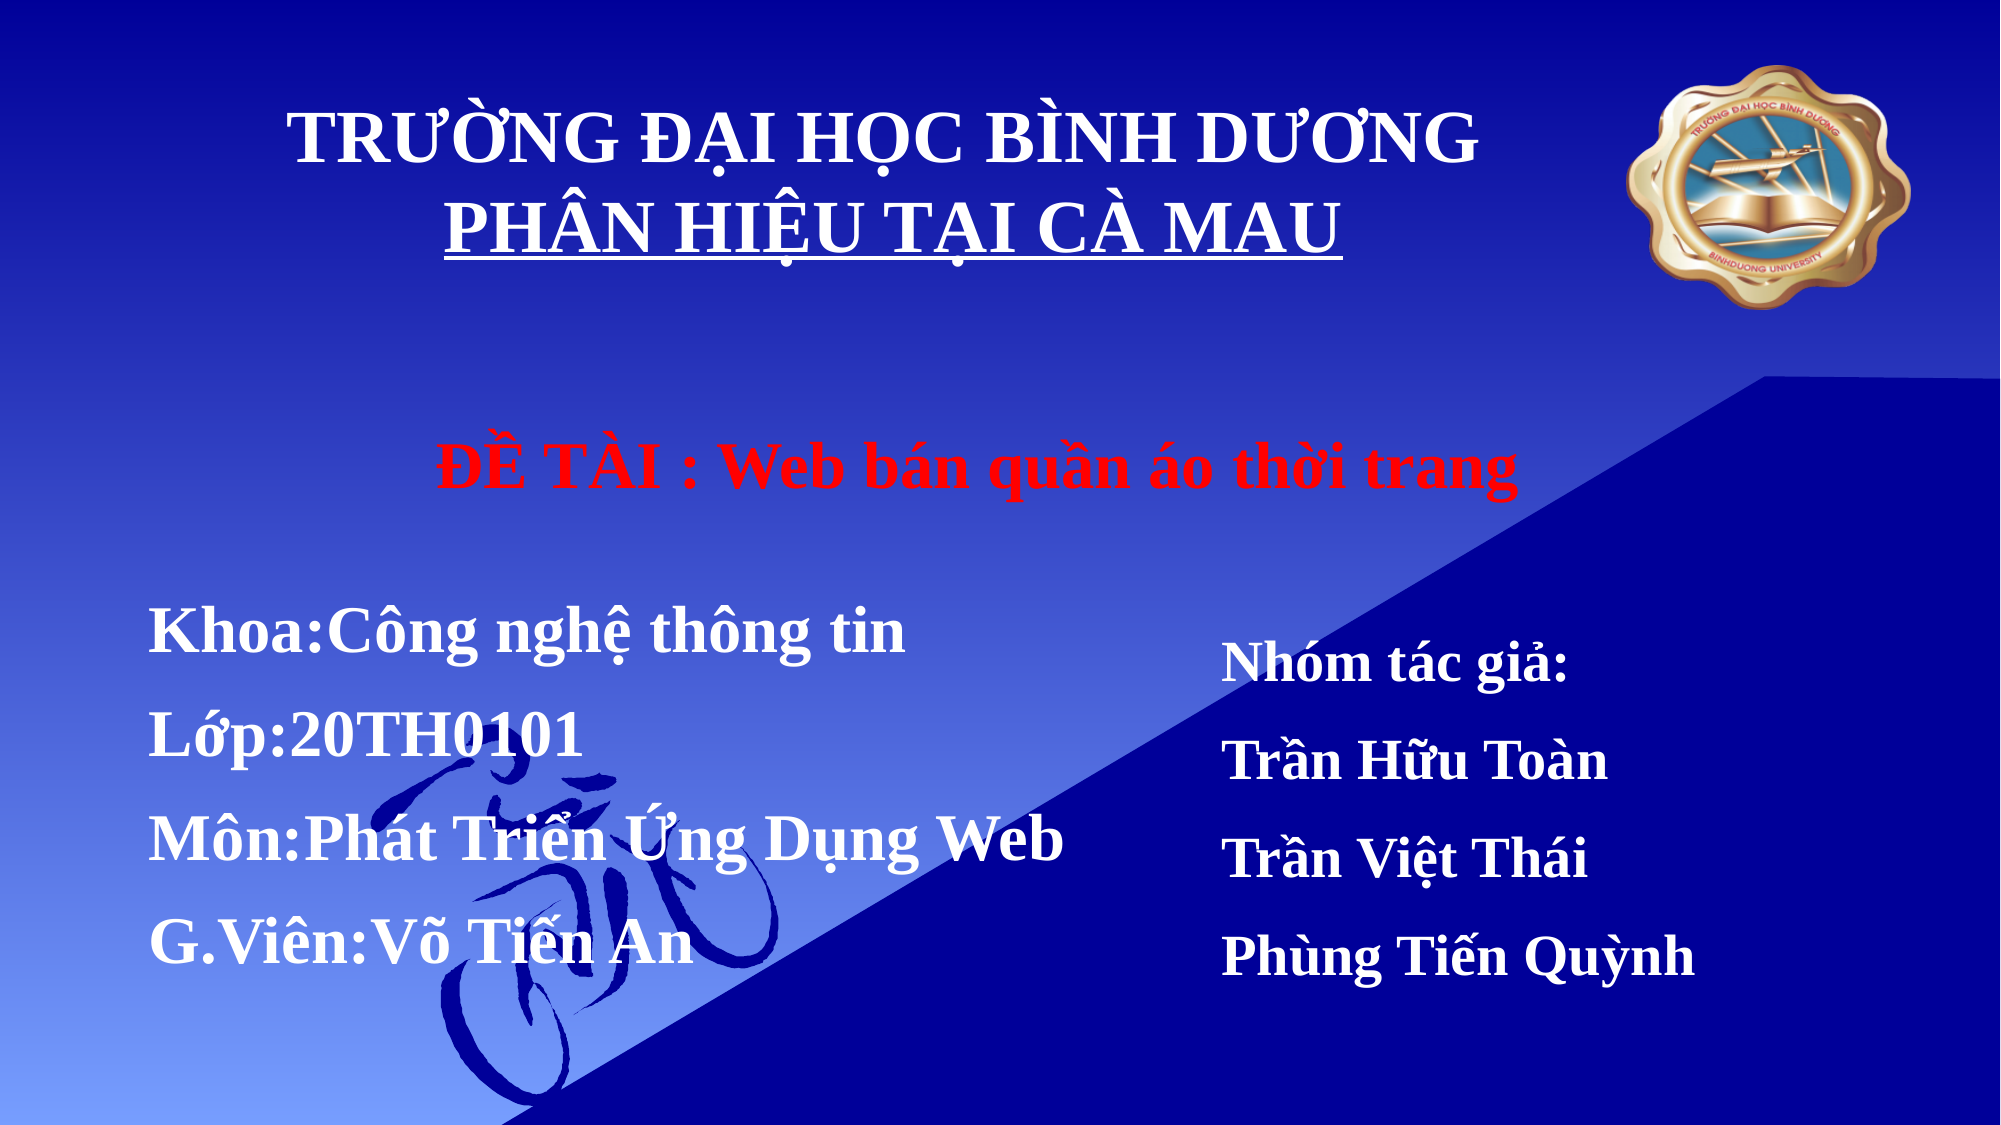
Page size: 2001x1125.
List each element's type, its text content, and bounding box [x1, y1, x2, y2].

title TRƯỜNG ĐẠI HỌC BÌNH DƯƠNG PHÂN HIỆU TẠI CÀ MAU [86, 29, 1701, 415]
picture [1626, 65, 1911, 310]
text_box ĐỀ TÀI : Web bán quần áo thời trang [329, 415, 1627, 510]
subtitle Khoa:Công nghệ thông tin Lớp:20TH0101 Môn:Phát Triển Ứng Dụng Web G.Viên:Võ Tiến An [106, 579, 1109, 1052]
text_box Nhóm tác giả: Trần Hữu Toàn Trần Việt Thái Phùng Tiến Quỳnh [1131, 580, 1944, 1052]
